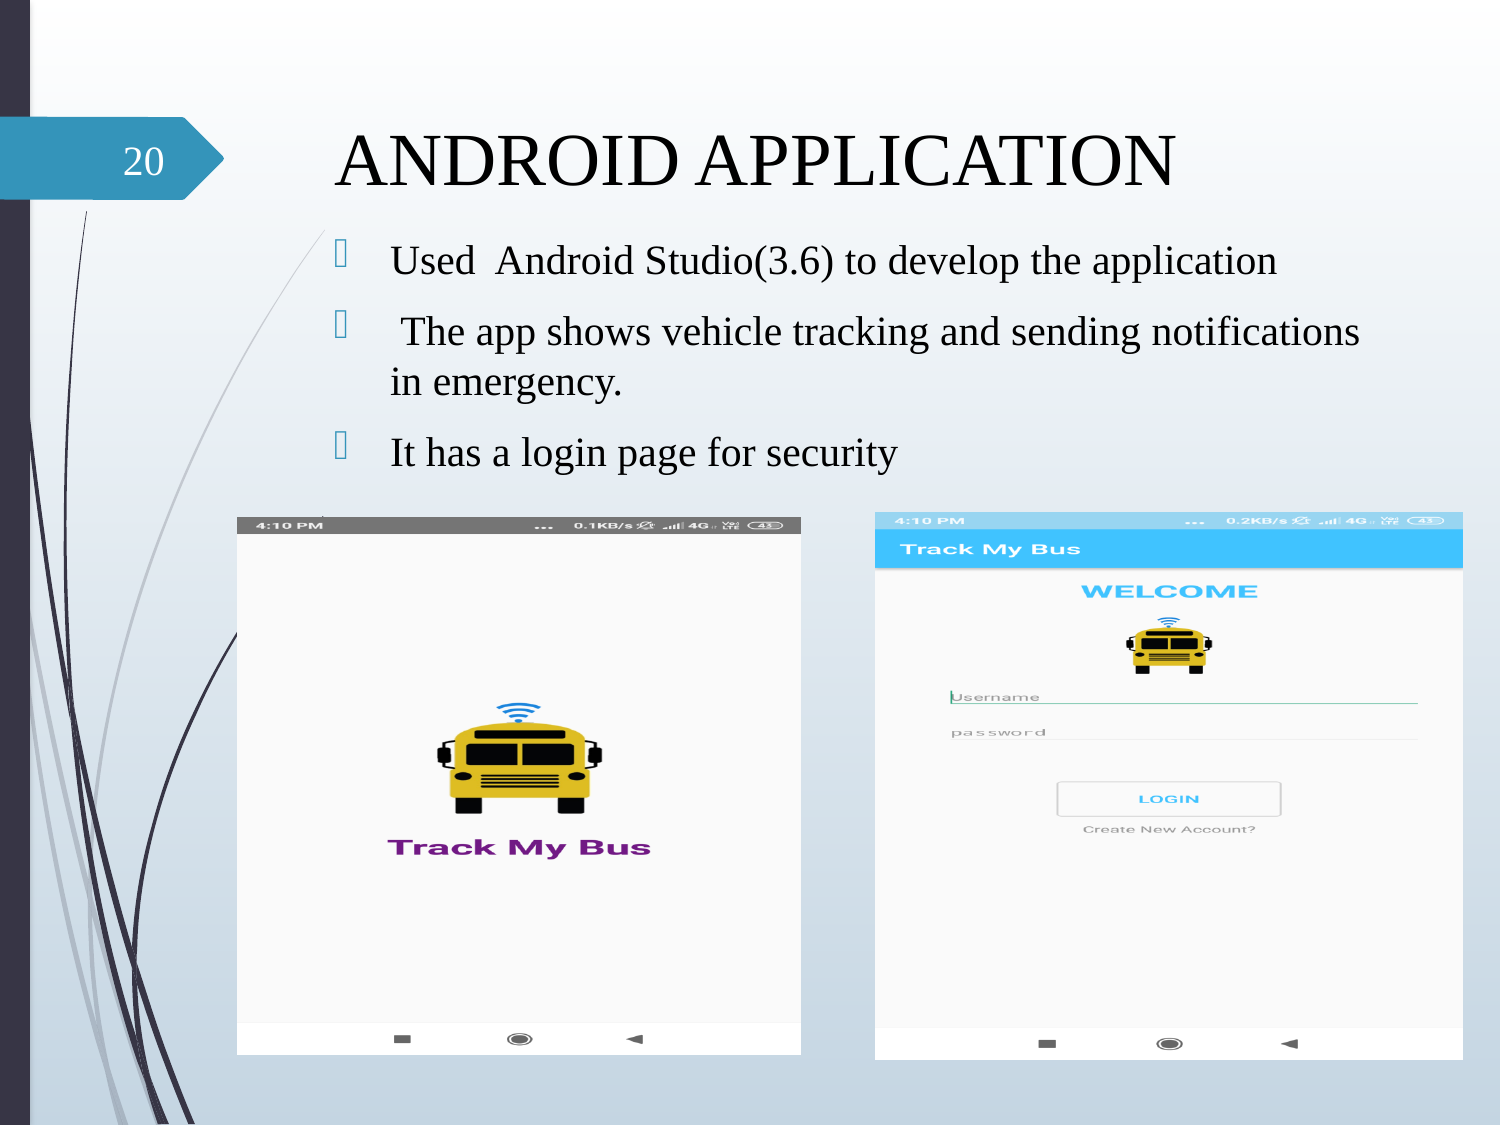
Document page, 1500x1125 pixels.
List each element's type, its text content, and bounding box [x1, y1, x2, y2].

picture [237, 516, 801, 1055]
slide_number 20 [83, 129, 180, 190]
list Used Android Studio(3.6) to develop the application The app shows vehicle tracking and sending notifications in emergency. It has a login page for security [318, 224, 1400, 845]
title ANDROID APPLICATION [319, 102, 1400, 224]
picture [874, 512, 1463, 1060]
